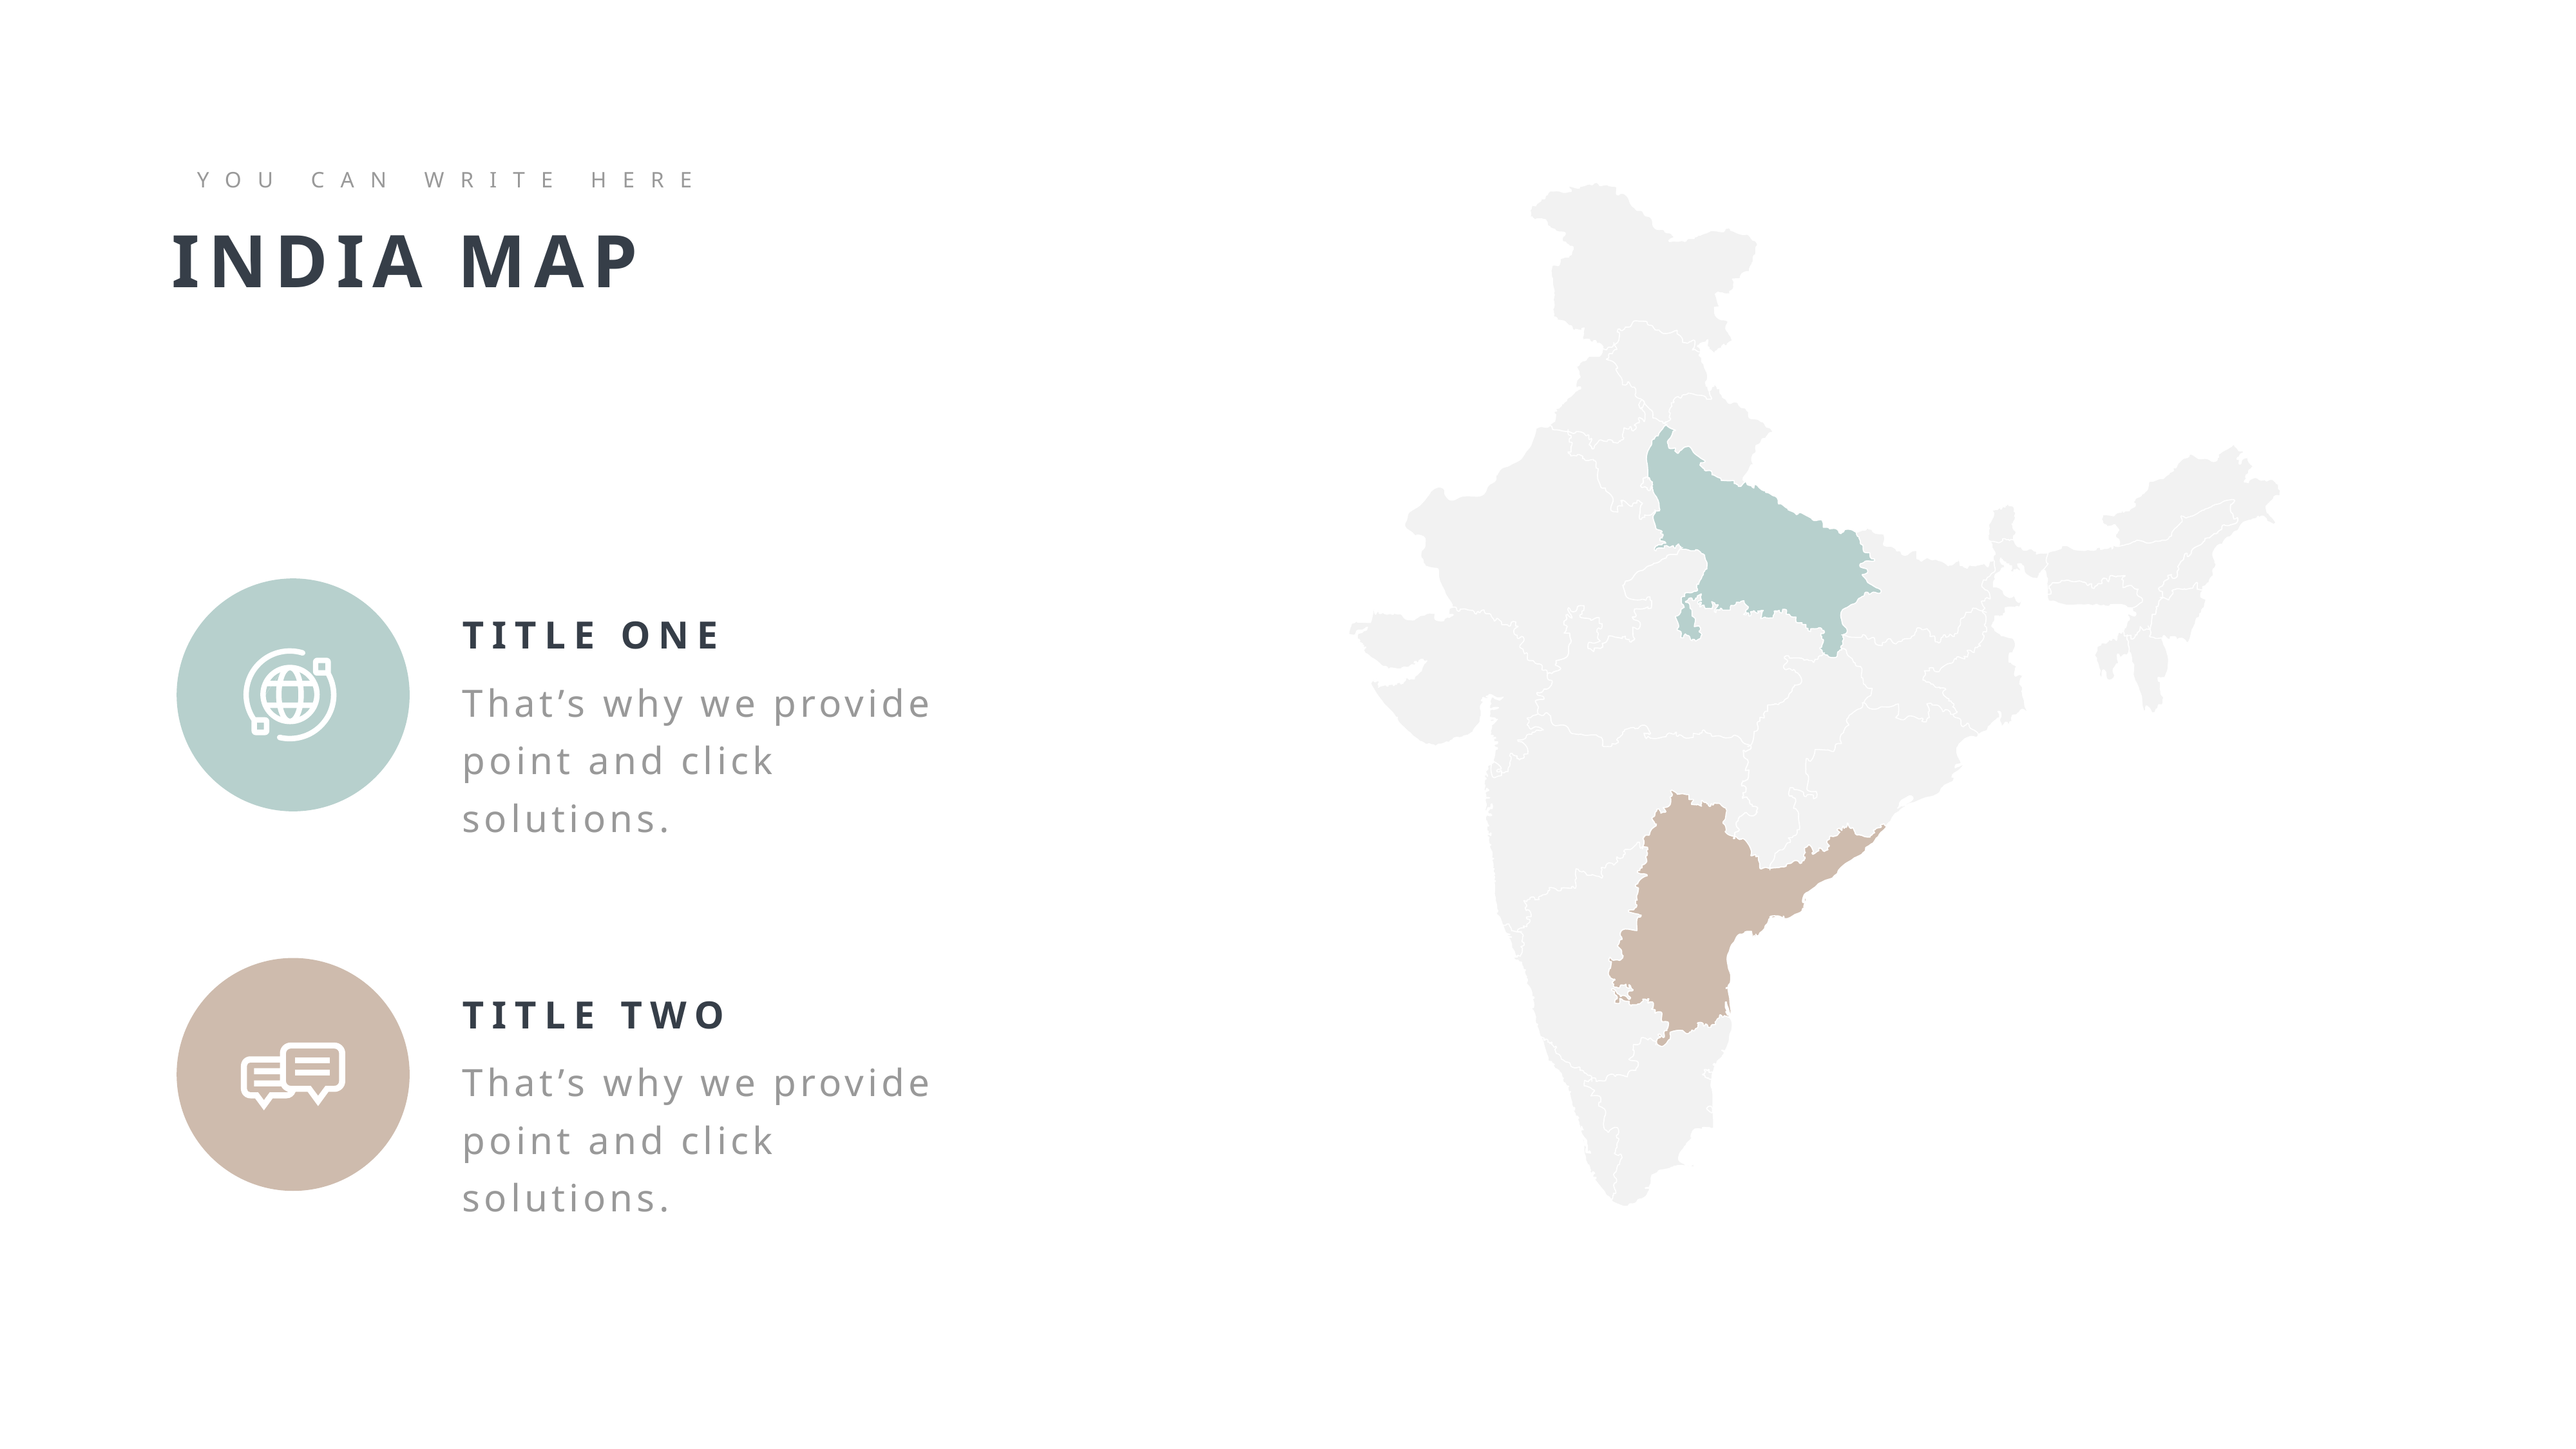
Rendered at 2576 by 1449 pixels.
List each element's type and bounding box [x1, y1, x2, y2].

text_box [177, 958, 410, 1191]
text_box [1348, 182, 2281, 1207]
text_box [452, 986, 980, 1163]
text_box [177, 578, 410, 811]
text_box [162, 162, 878, 308]
text_box [452, 607, 980, 783]
